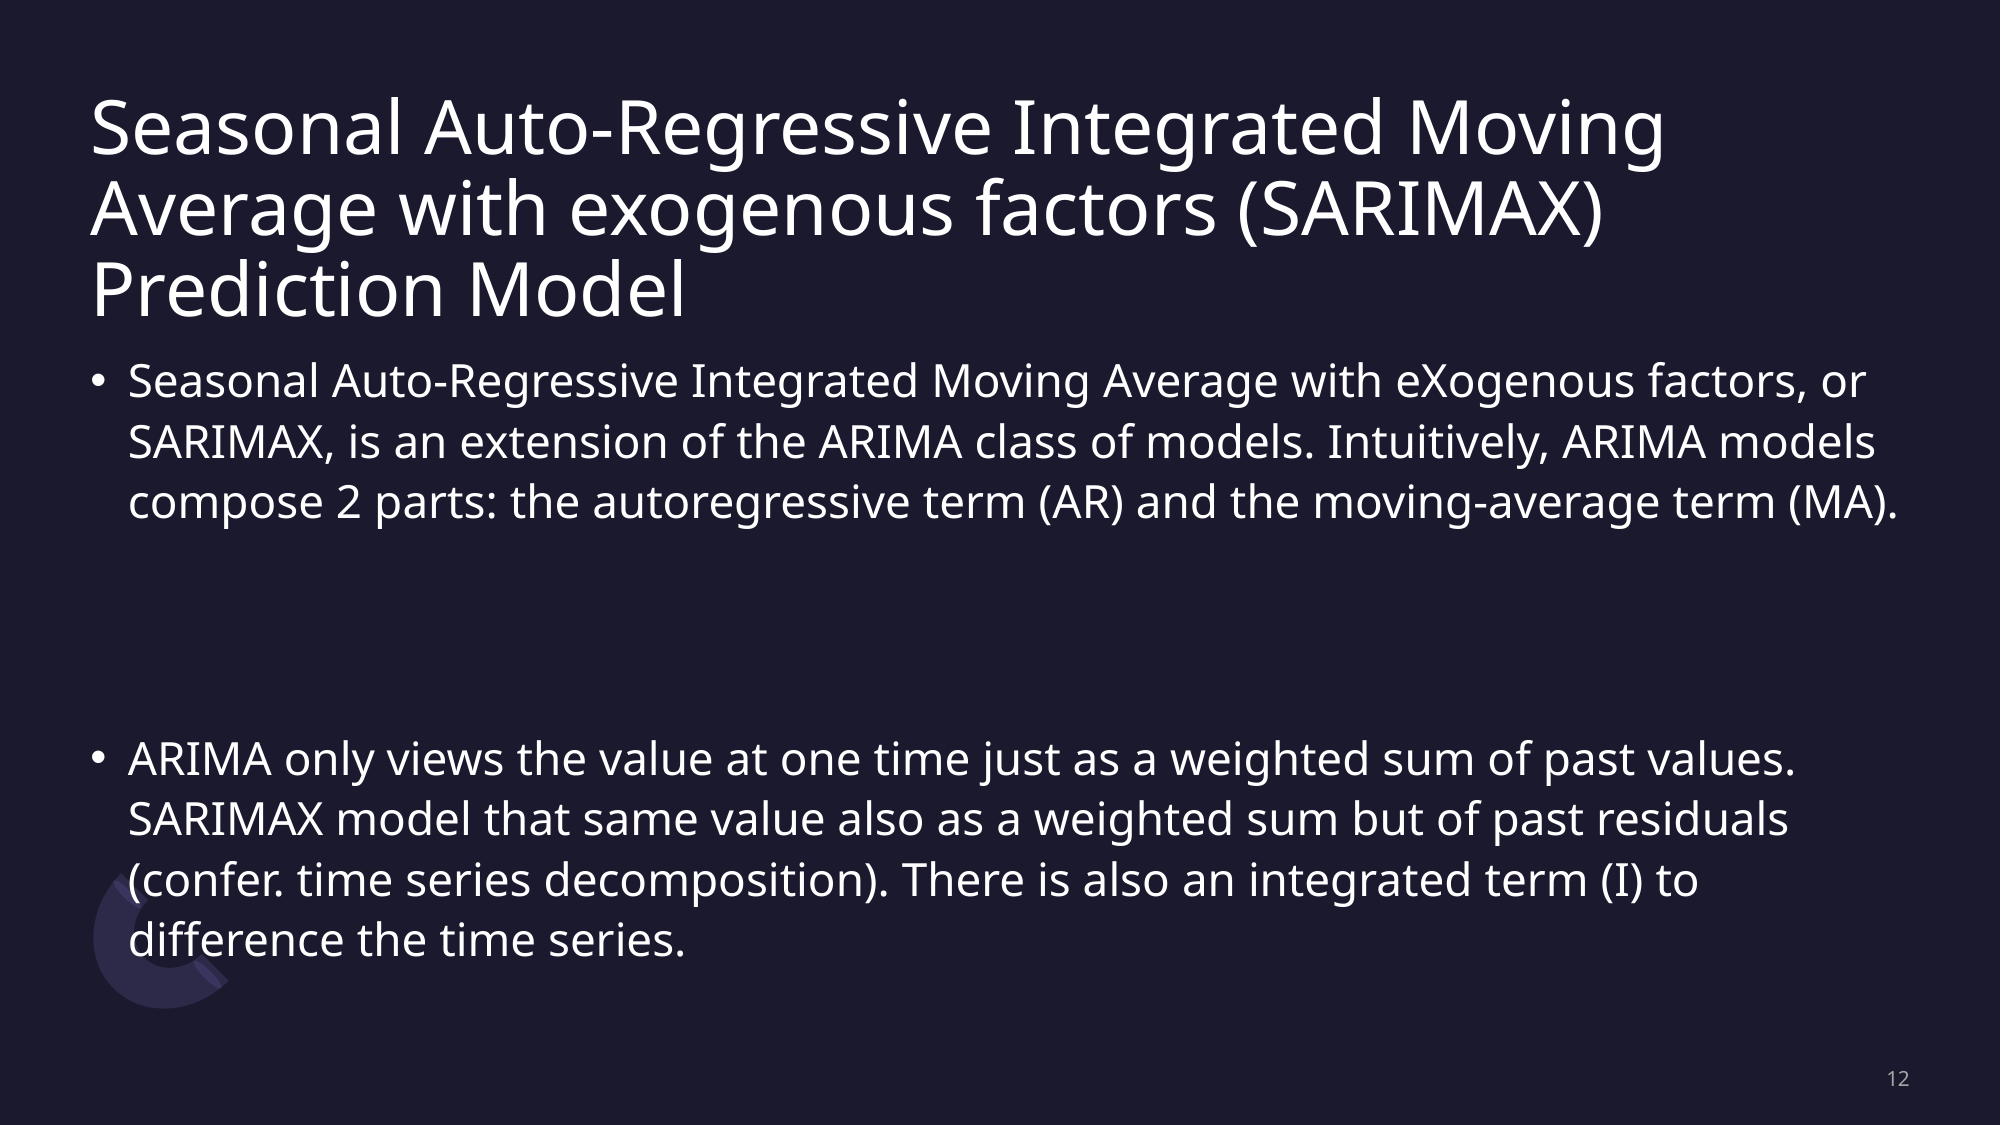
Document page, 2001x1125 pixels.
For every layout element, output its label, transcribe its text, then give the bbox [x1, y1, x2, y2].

slide_number ‹#› [1632, 1067, 1910, 1093]
title Seasonal Auto-Regressive Integrated Moving Average with exogenous factors (SARIMAX) Prediction Model [90, 90, 1942, 309]
list Seasonal Auto-Regressive Integrated Moving Average with eXogenous factors, or SARIMAX, is an extension of the ARIMA class of models. Intuitively, ARIMA models compose 2 parts: the autoregressive term (AR) and the moving-average term (MA). ARIMA only views the value at one time just as a weighted sum of past values. SARIMAX model that same value also as a weighted sum but of past residuals (confer. time series decomposition). There is also an integrated term (I) to difference the time series. [90, 346, 1910, 1000]
